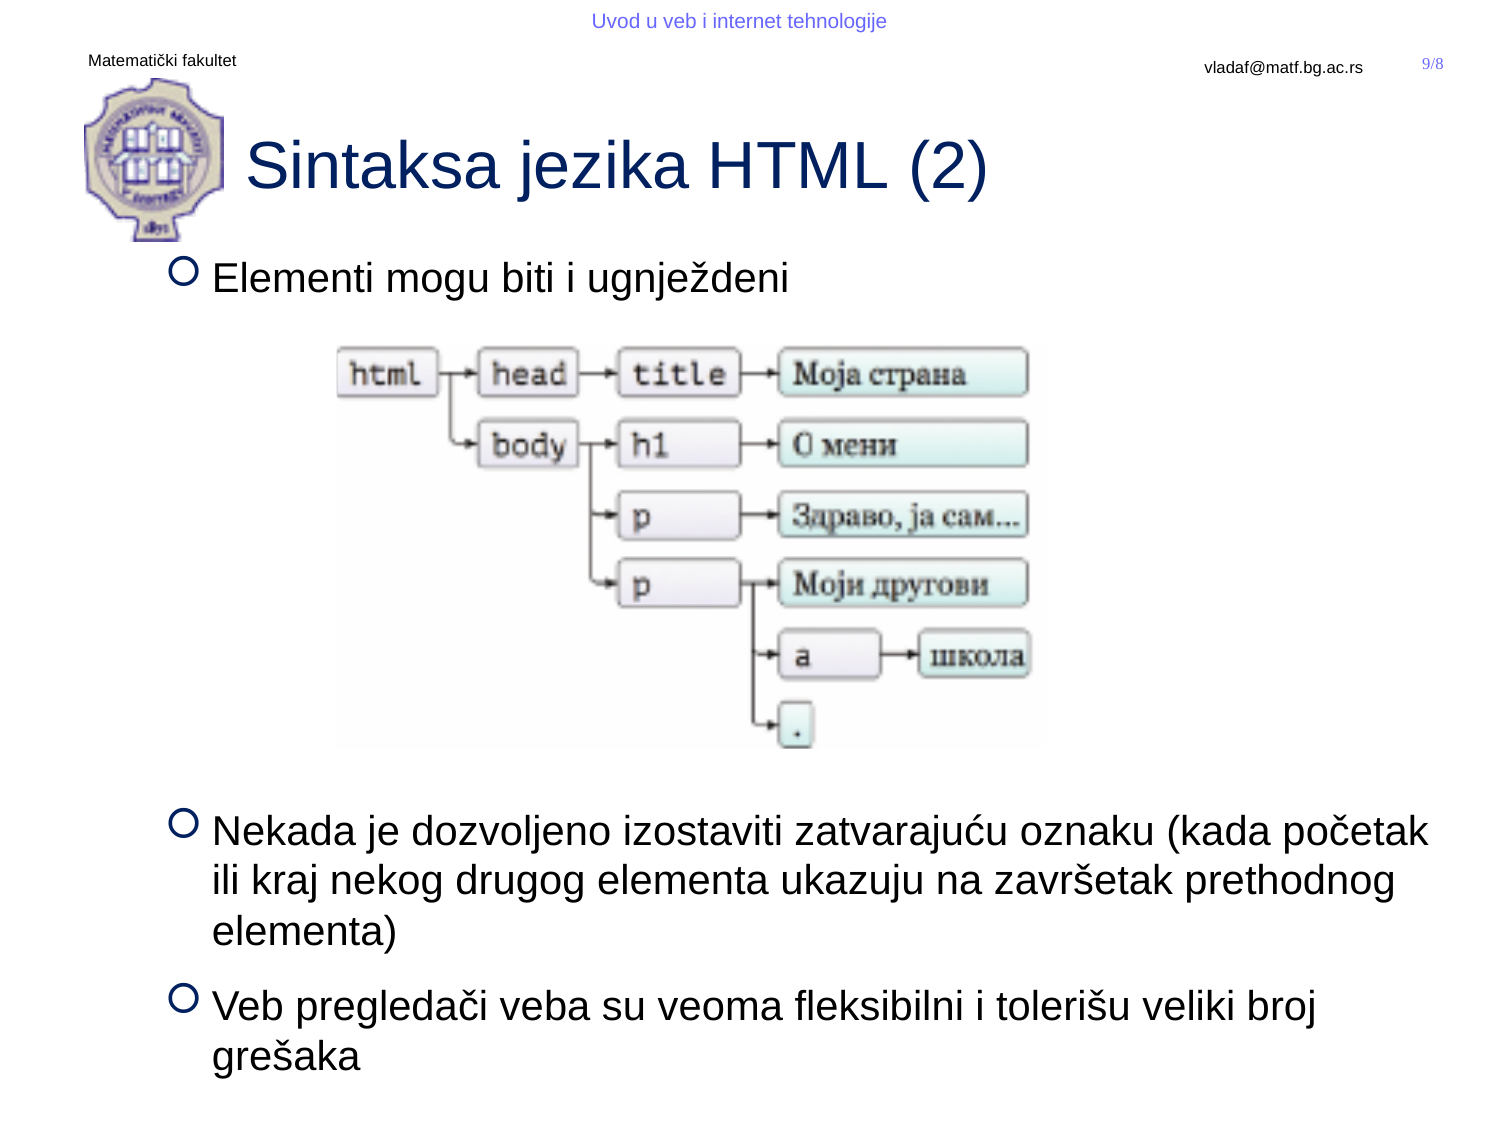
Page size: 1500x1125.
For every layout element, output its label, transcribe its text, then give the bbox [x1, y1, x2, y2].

picture [84, 78, 224, 242]
title Sintaksa jezika HTML (2) [230, 90, 1425, 233]
picture [336, 337, 1047, 749]
list Elementi mogu biti i ugnježdeni Nekada je dozvoljeno izostaviti zatvarajuću oznaku (kada početak ili kraj nekog drugog elementa ukazuju na završetak prethodnog elementa) Veb pregledači veba su veoma fleksibilni i tolerišu veliki broj grešaka [75, 243, 1452, 1106]
